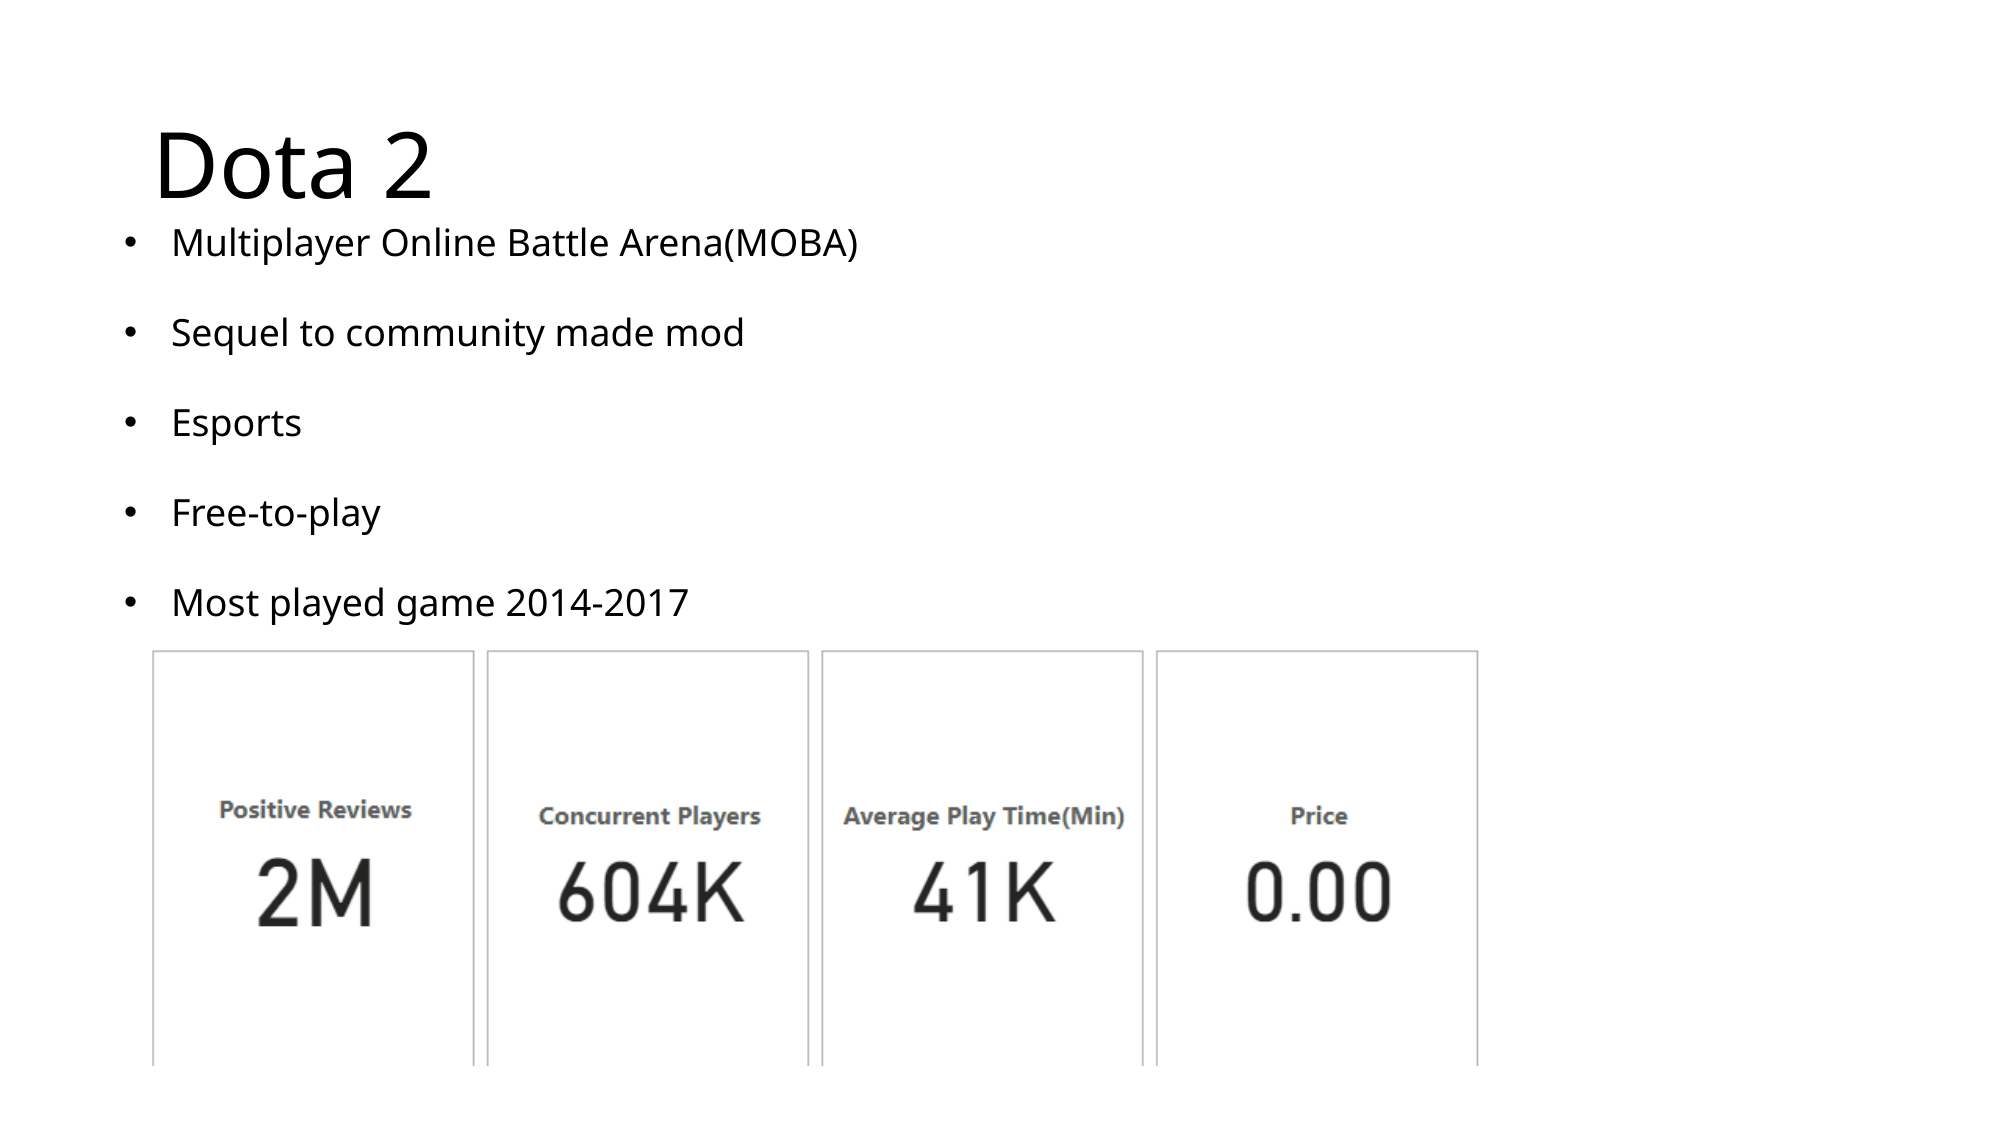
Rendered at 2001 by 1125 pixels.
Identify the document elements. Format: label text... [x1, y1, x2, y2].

text_box Multiplayer Online Battle Arena(MOBA) Sequel to community made mod Esports Free-to-play Most played game 2014-2017 [109, 211, 874, 632]
title Dota 2 [137, 59, 1863, 278]
picture [136, 634, 1799, 1066]
